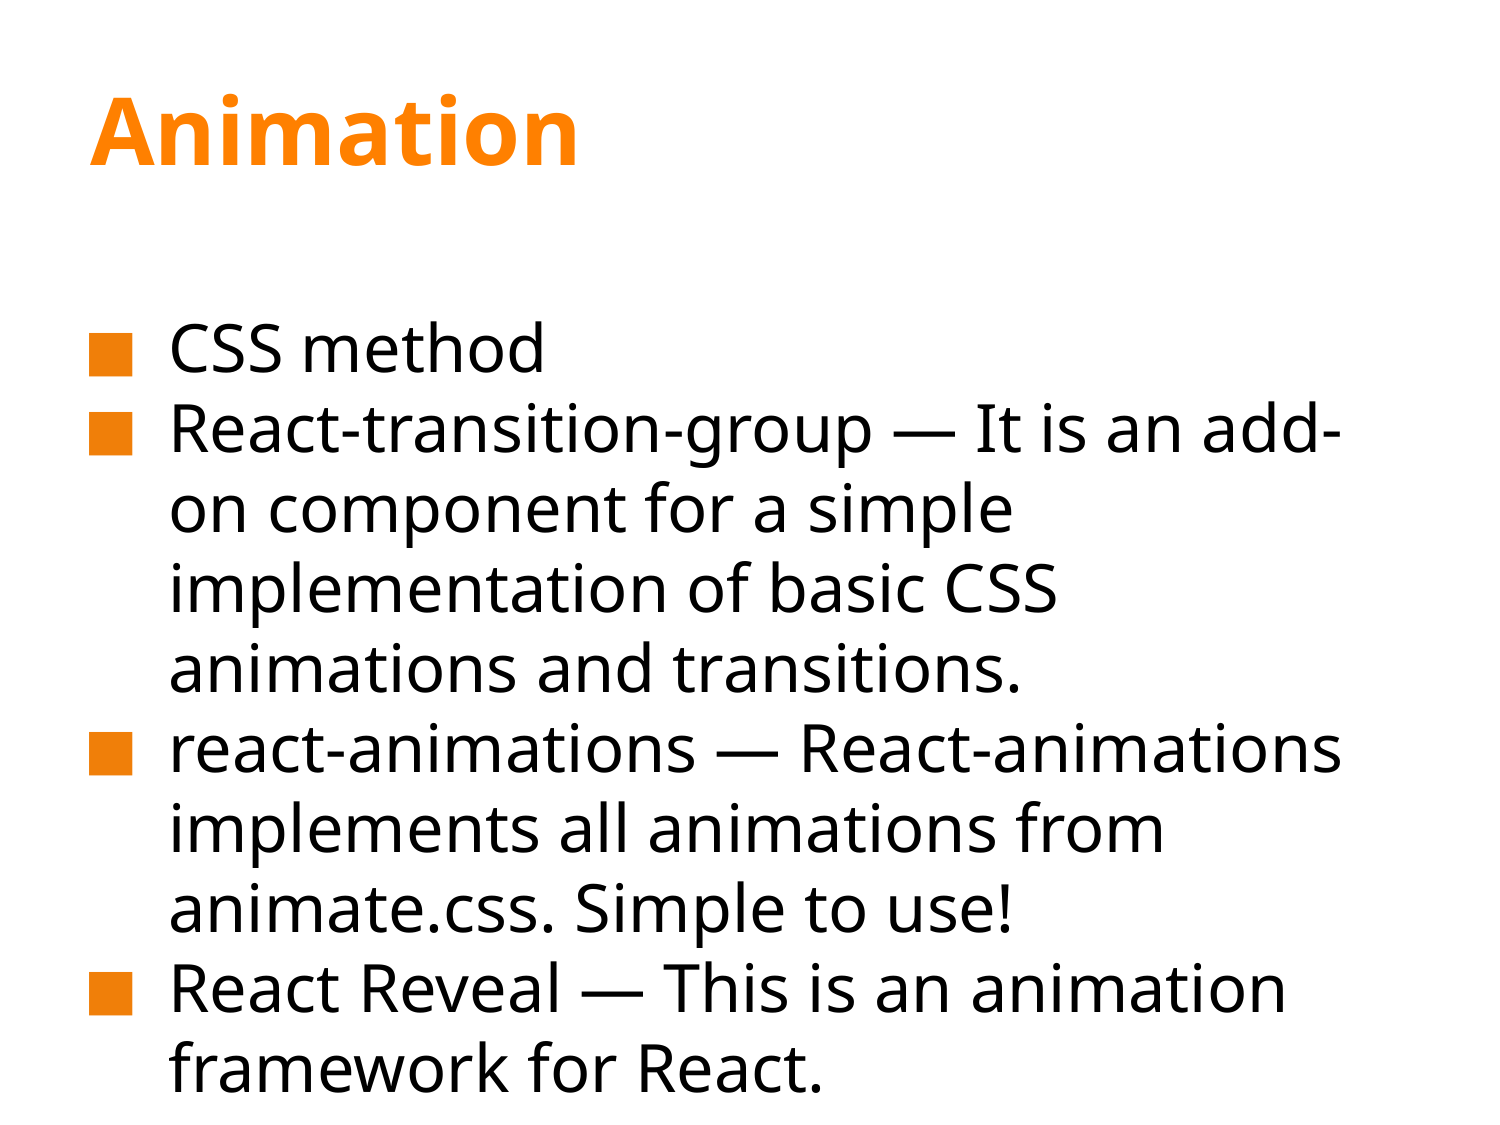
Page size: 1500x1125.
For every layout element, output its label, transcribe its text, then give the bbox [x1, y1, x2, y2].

list CSS method React-transition-group — It is an add-on component for a simple implementation of basic CSS animations and transitions. react-animations — React-animations implements all animations from animate.css. Simple to use! React Reveal — This is an animation framework for React. [75, 291, 1425, 1050]
title Animation [75, 25, 1425, 231]
